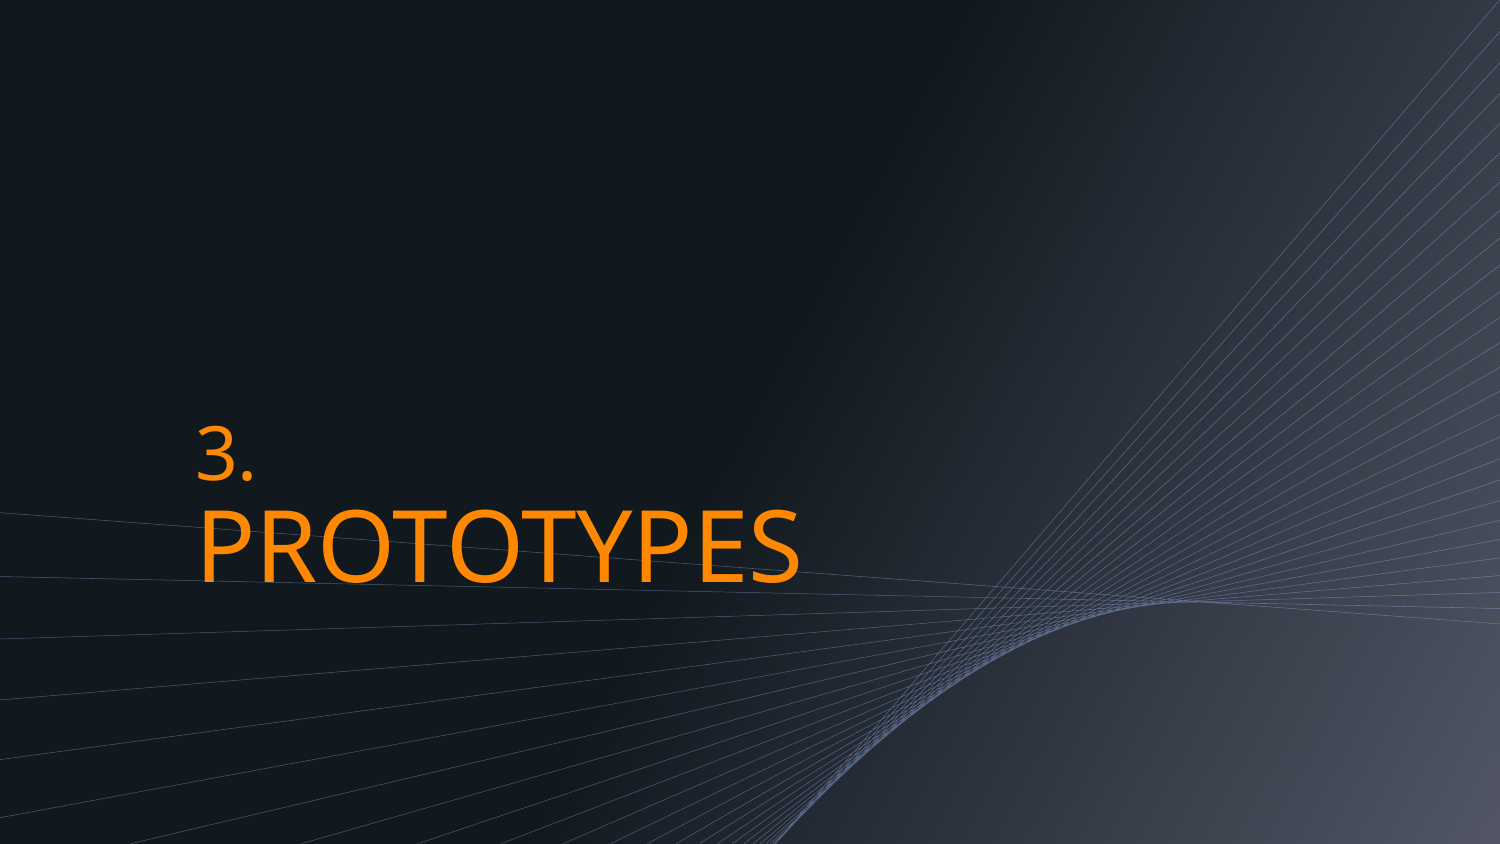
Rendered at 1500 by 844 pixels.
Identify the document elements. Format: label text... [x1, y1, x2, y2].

title 3. PROTOTYPES [195, 390, 1305, 605]
